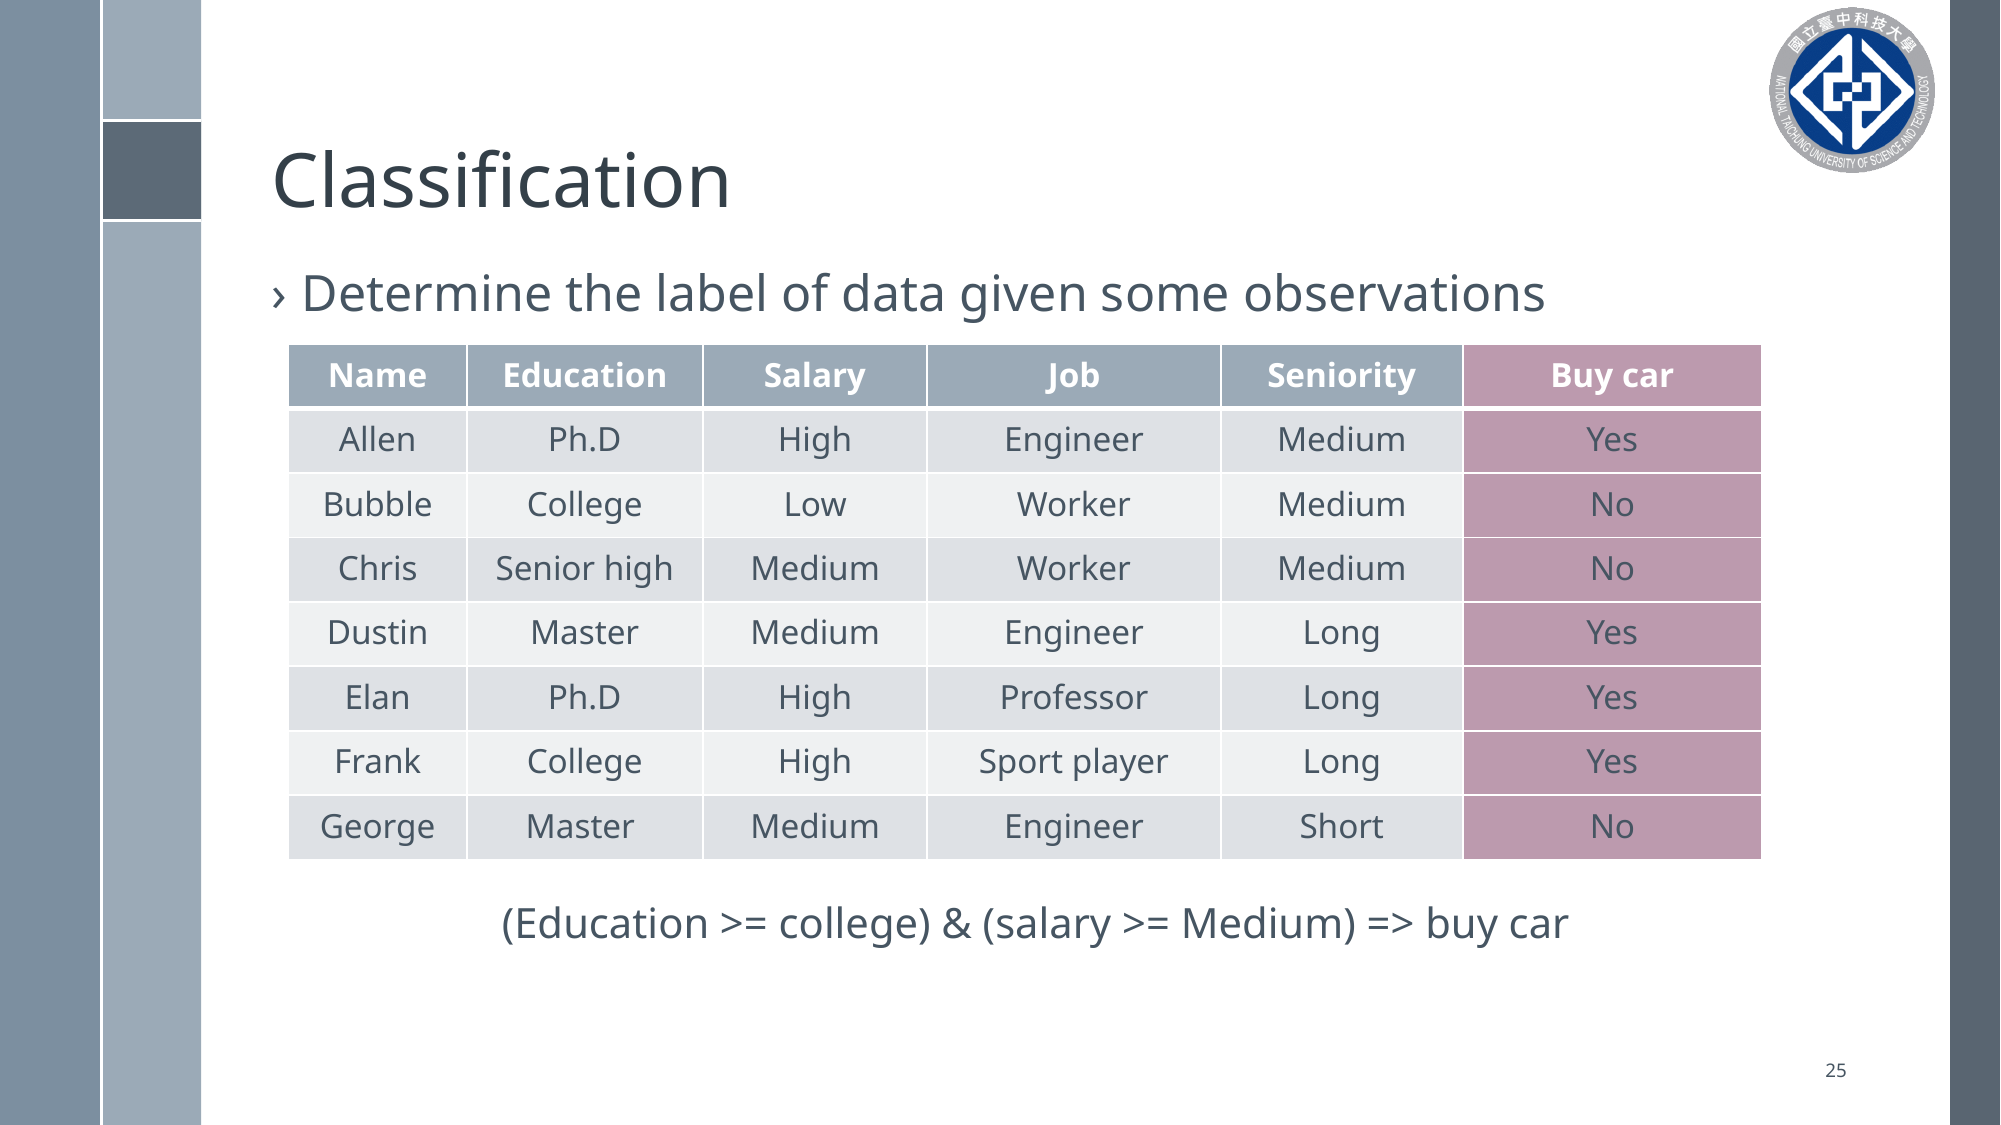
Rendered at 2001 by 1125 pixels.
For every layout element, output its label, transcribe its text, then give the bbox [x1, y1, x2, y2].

table_cell Yes [1464, 732, 1761, 794]
table_cell Worker [928, 538, 1220, 601]
table_cell Engineer [928, 411, 1220, 472]
table_cell No [1464, 474, 1761, 537]
table_cell Senior high [468, 538, 702, 601]
table_cell Medium [1222, 538, 1462, 601]
table_cell Short [1222, 796, 1462, 859]
table_cell Medium [704, 538, 926, 601]
table_cell College [468, 732, 702, 794]
table_header Seniority [1222, 345, 1462, 406]
slide_number 25 [1761, 1041, 1862, 1101]
table_cell High [704, 411, 926, 472]
list Determine the label of data given some observations [256, 260, 1862, 1011]
table_cell Frank [289, 732, 466, 794]
table_cell Master [468, 796, 702, 859]
table_cell Medium [1222, 474, 1462, 537]
table_cell No [1464, 538, 1761, 601]
table_cell Yes [1464, 667, 1761, 730]
table_cell Low [704, 474, 926, 537]
table_cell Long [1222, 603, 1462, 665]
table_header Job [928, 345, 1220, 406]
table_header Name [289, 345, 466, 406]
table_cell Elan [289, 667, 466, 730]
table_cell Yes [1464, 411, 1761, 472]
table_cell High [704, 732, 926, 794]
table_cell Ph.D [468, 667, 702, 730]
table_cell No [1464, 796, 1761, 859]
table_header Education [468, 345, 702, 406]
table_cell Master [468, 603, 702, 665]
table_cell Allen [289, 411, 466, 472]
table_cell Dustin [289, 603, 466, 665]
table_cell Ph.D [468, 411, 702, 472]
table_cell Sport player [928, 732, 1220, 794]
table_cell George [289, 796, 466, 859]
table_cell Professor [928, 667, 1220, 730]
text_box (Education >= college) & (salary >= Medium) => buy car [487, 889, 1632, 955]
table_cell Long [1222, 732, 1462, 794]
table_cell Engineer [928, 603, 1220, 665]
picture [1769, 7, 1935, 173]
table_cell Engineer [928, 796, 1220, 859]
table_cell College [468, 474, 702, 537]
table_cell High [704, 667, 926, 730]
title Classification [256, 27, 1862, 231]
table_cell Long [1222, 667, 1462, 730]
table_cell Worker [928, 474, 1220, 537]
table_cell Medium [1222, 411, 1462, 472]
table_cell Yes [1464, 603, 1761, 665]
table_cell Chris [289, 538, 466, 601]
table_cell Medium [704, 796, 926, 859]
table_cell Bubble [289, 474, 466, 537]
table_header Buy car [1464, 345, 1761, 406]
table_header Salary [704, 345, 926, 406]
table_cell Medium [704, 603, 926, 665]
